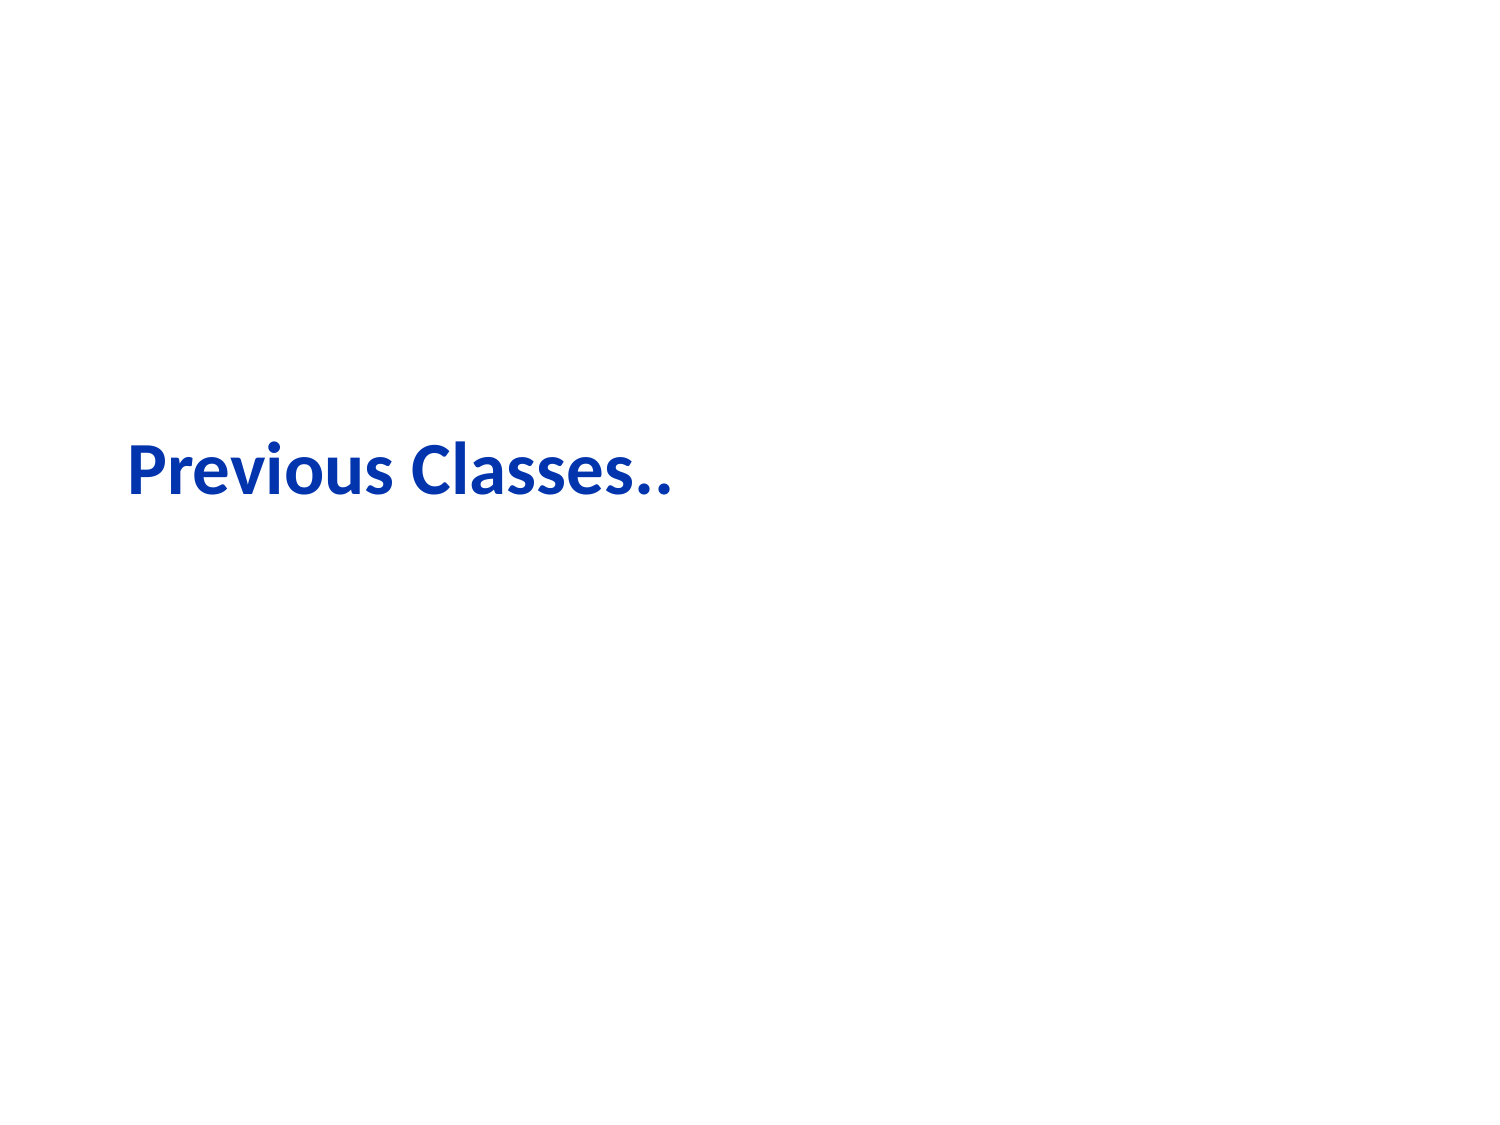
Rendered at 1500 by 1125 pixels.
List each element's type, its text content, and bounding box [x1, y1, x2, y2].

title Previous Classes.. [112, 349, 1388, 591]
